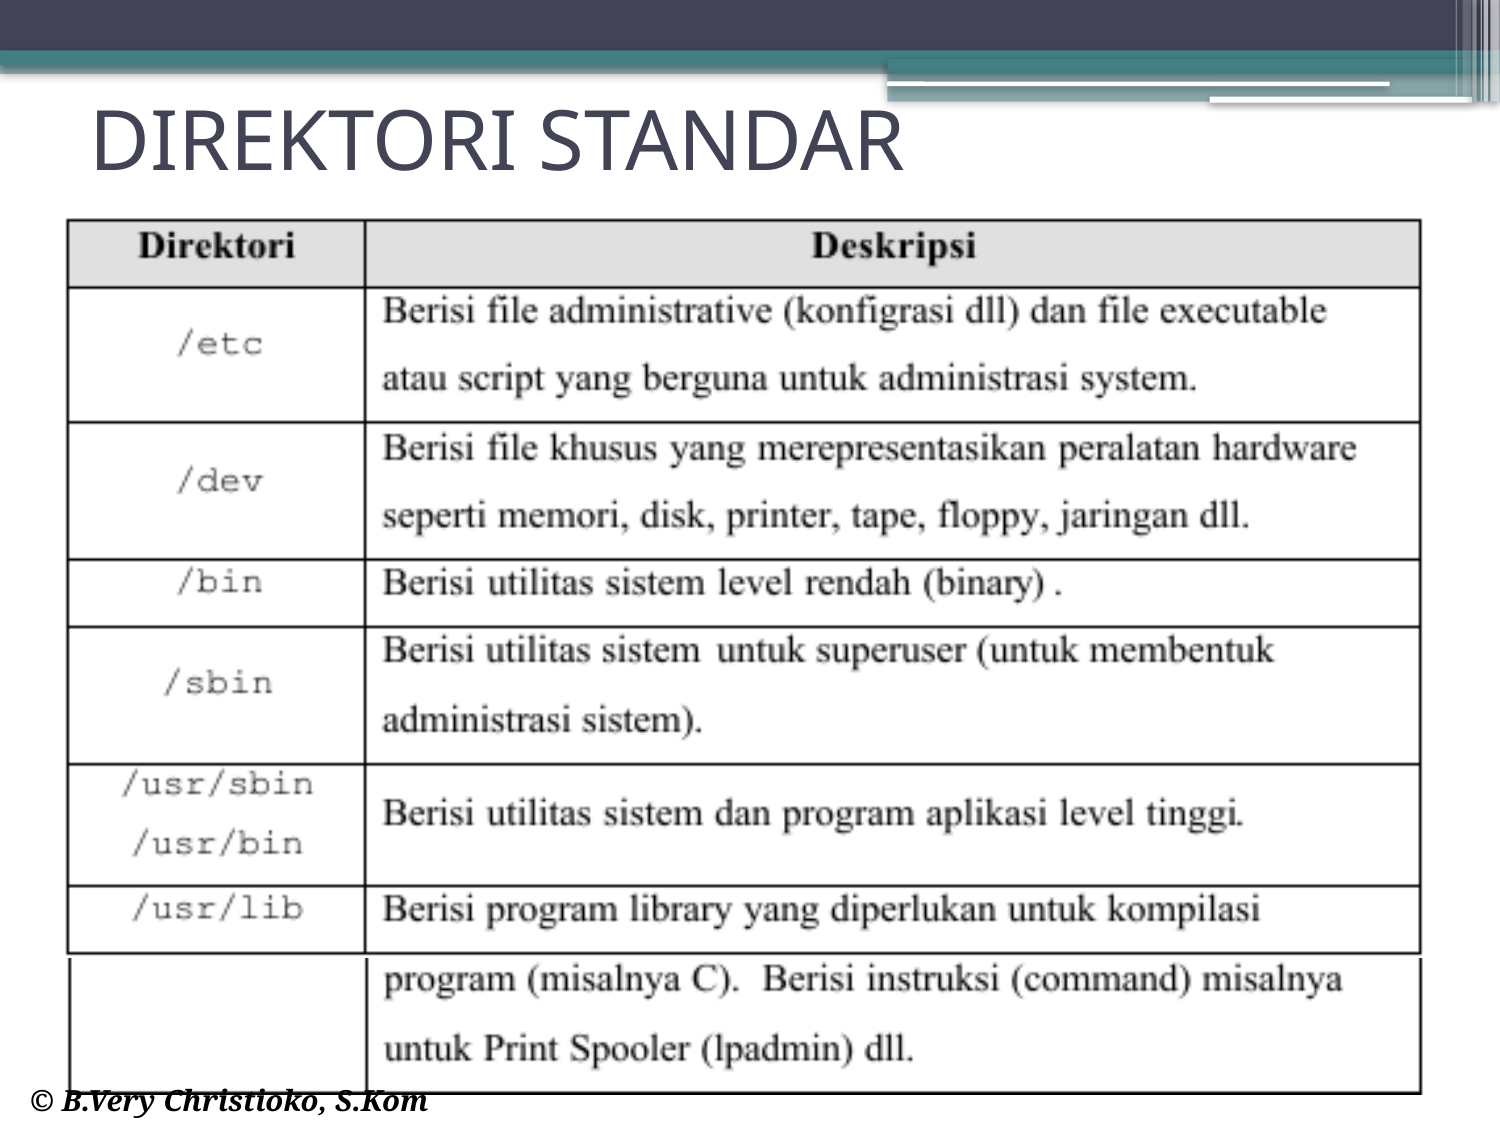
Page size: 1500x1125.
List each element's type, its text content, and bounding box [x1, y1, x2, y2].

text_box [62, 212, 1428, 1096]
title DIREKTORI STANDAR [75, 50, 1425, 210]
text_box © B.Very Christioko, S.Kom [15, 1074, 444, 1125]
